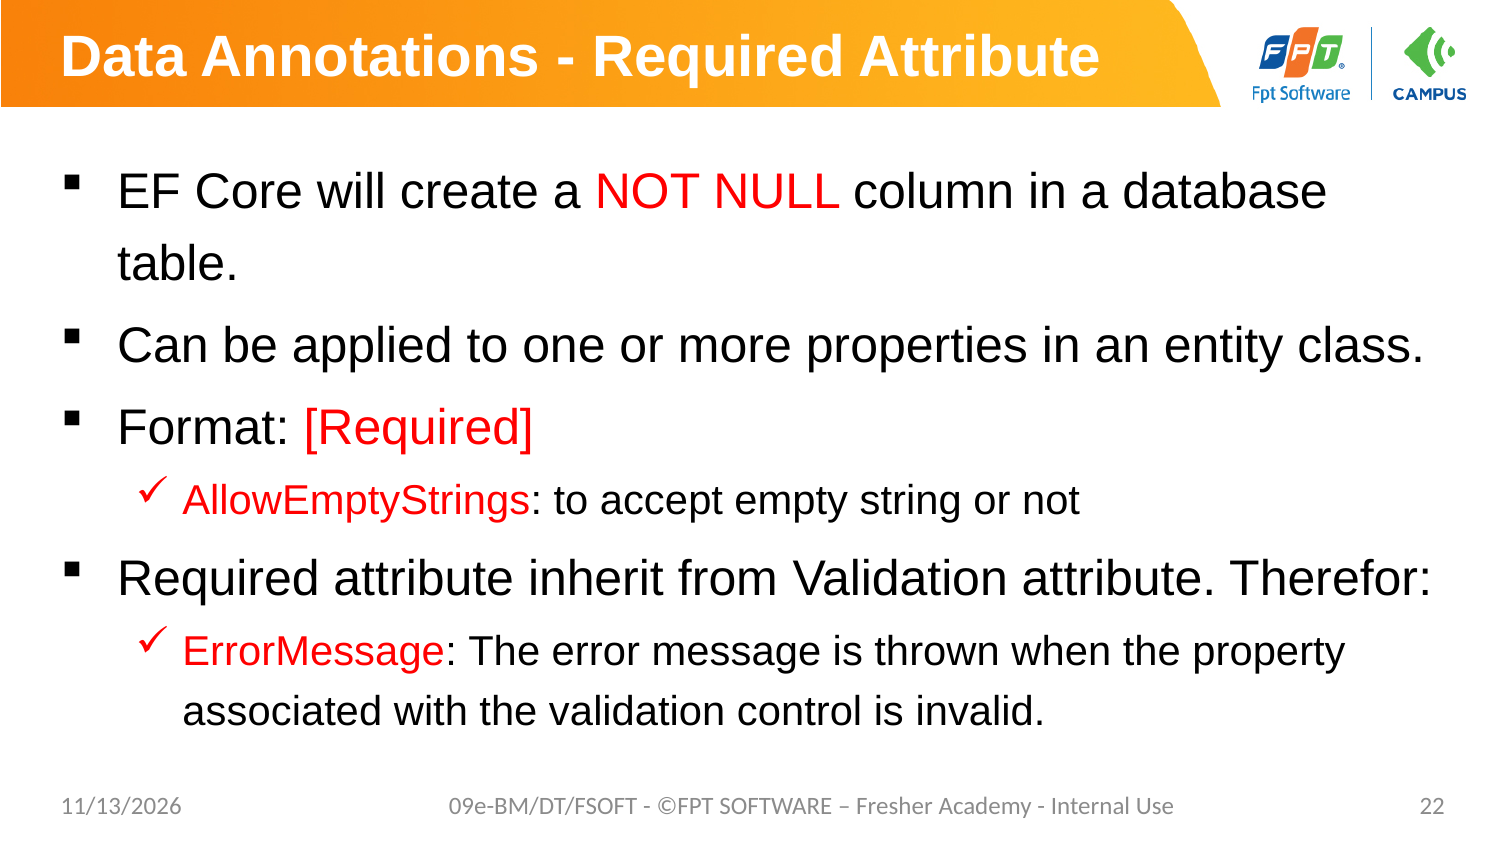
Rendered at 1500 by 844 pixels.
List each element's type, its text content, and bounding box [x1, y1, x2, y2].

title Data Annotations - Required Attribute [45, 0, 1176, 106]
footer 09e-BM/DT/FSOFT - ©FPT SOFTWARE – Fresher Academy - Internal Use [289, 782, 1335, 827]
picture [1, 0, 1499, 844]
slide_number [45, 782, 270, 827]
slide_number 22 [1350, 782, 1461, 827]
list EF Core will create a NOT NULL column in a database table. Can be applied to one or more properties in an entity class. Format: [Required] AllowEmptyStrings: to accept empty string or not Required attribute inherit from Validation attribute. Therefor: ErrorMessage: The error message is thrown when the property associated with the validation control is invalid. [45, 139, 1461, 754]
